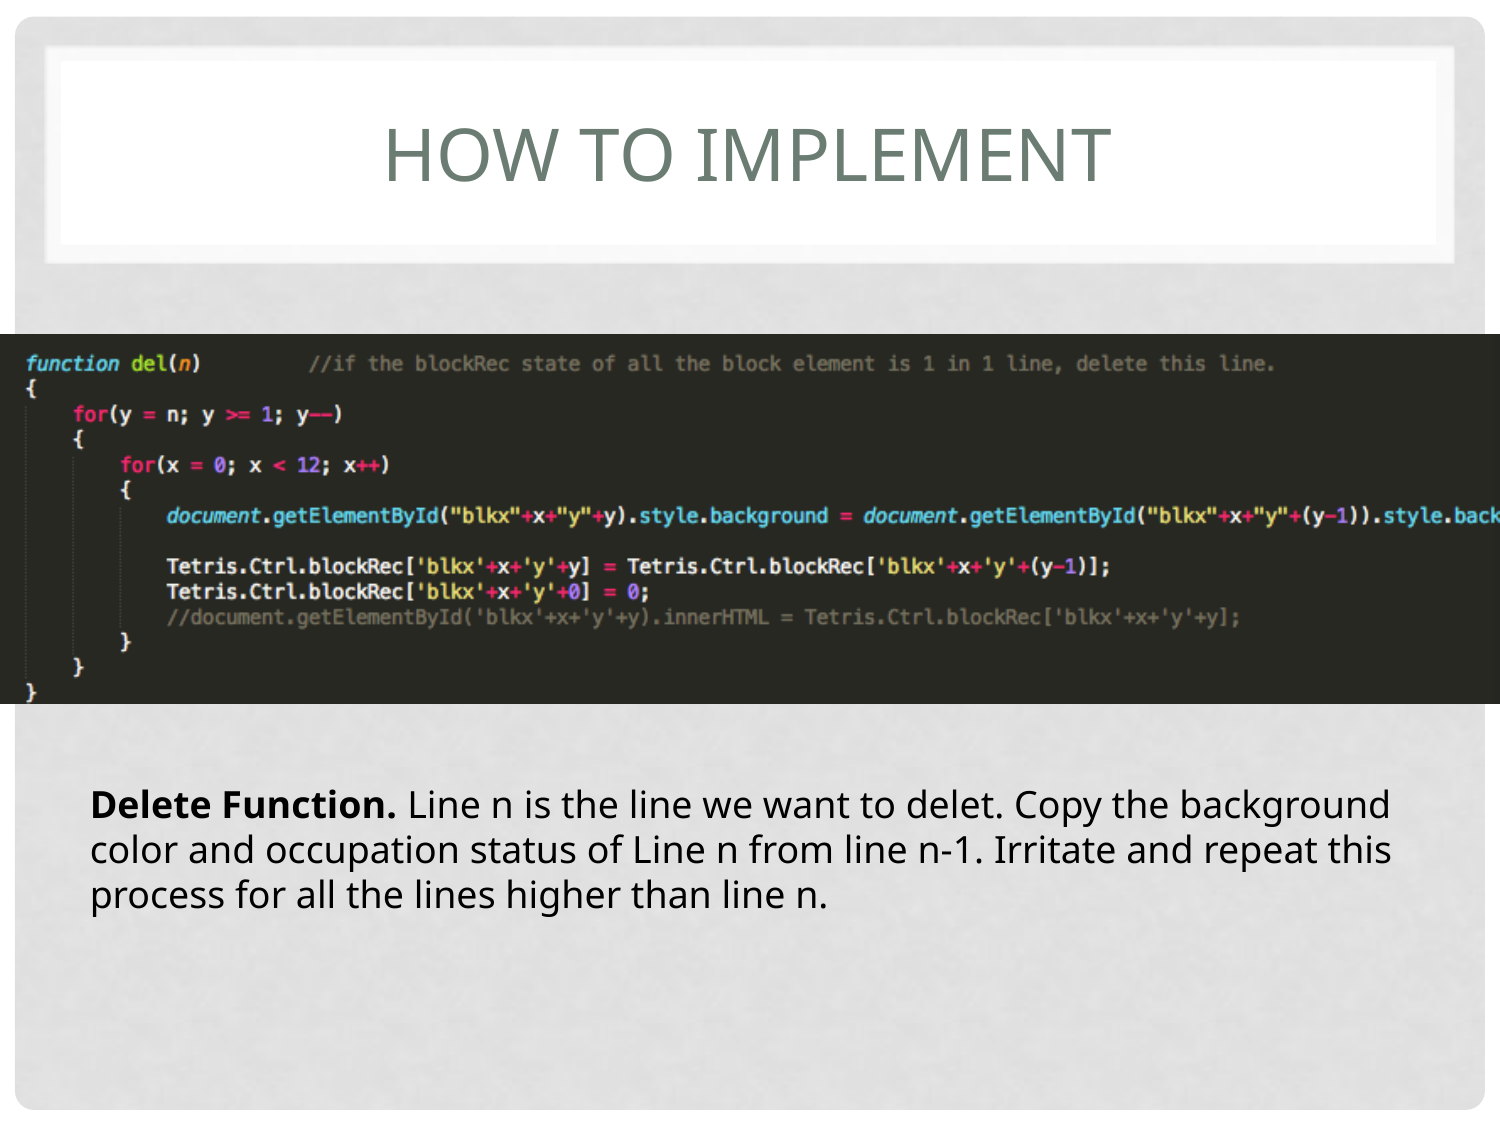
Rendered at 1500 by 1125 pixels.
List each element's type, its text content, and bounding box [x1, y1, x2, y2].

picture [0, 334, 1500, 705]
title How to implement [69, 66, 1425, 238]
text_box Delete Function. Line n is the line we want to delet. Copy the background color and occupation status of Line n from line n-1. Irritate and repeat this process for all the lines higher than line n. [75, 773, 1415, 924]
